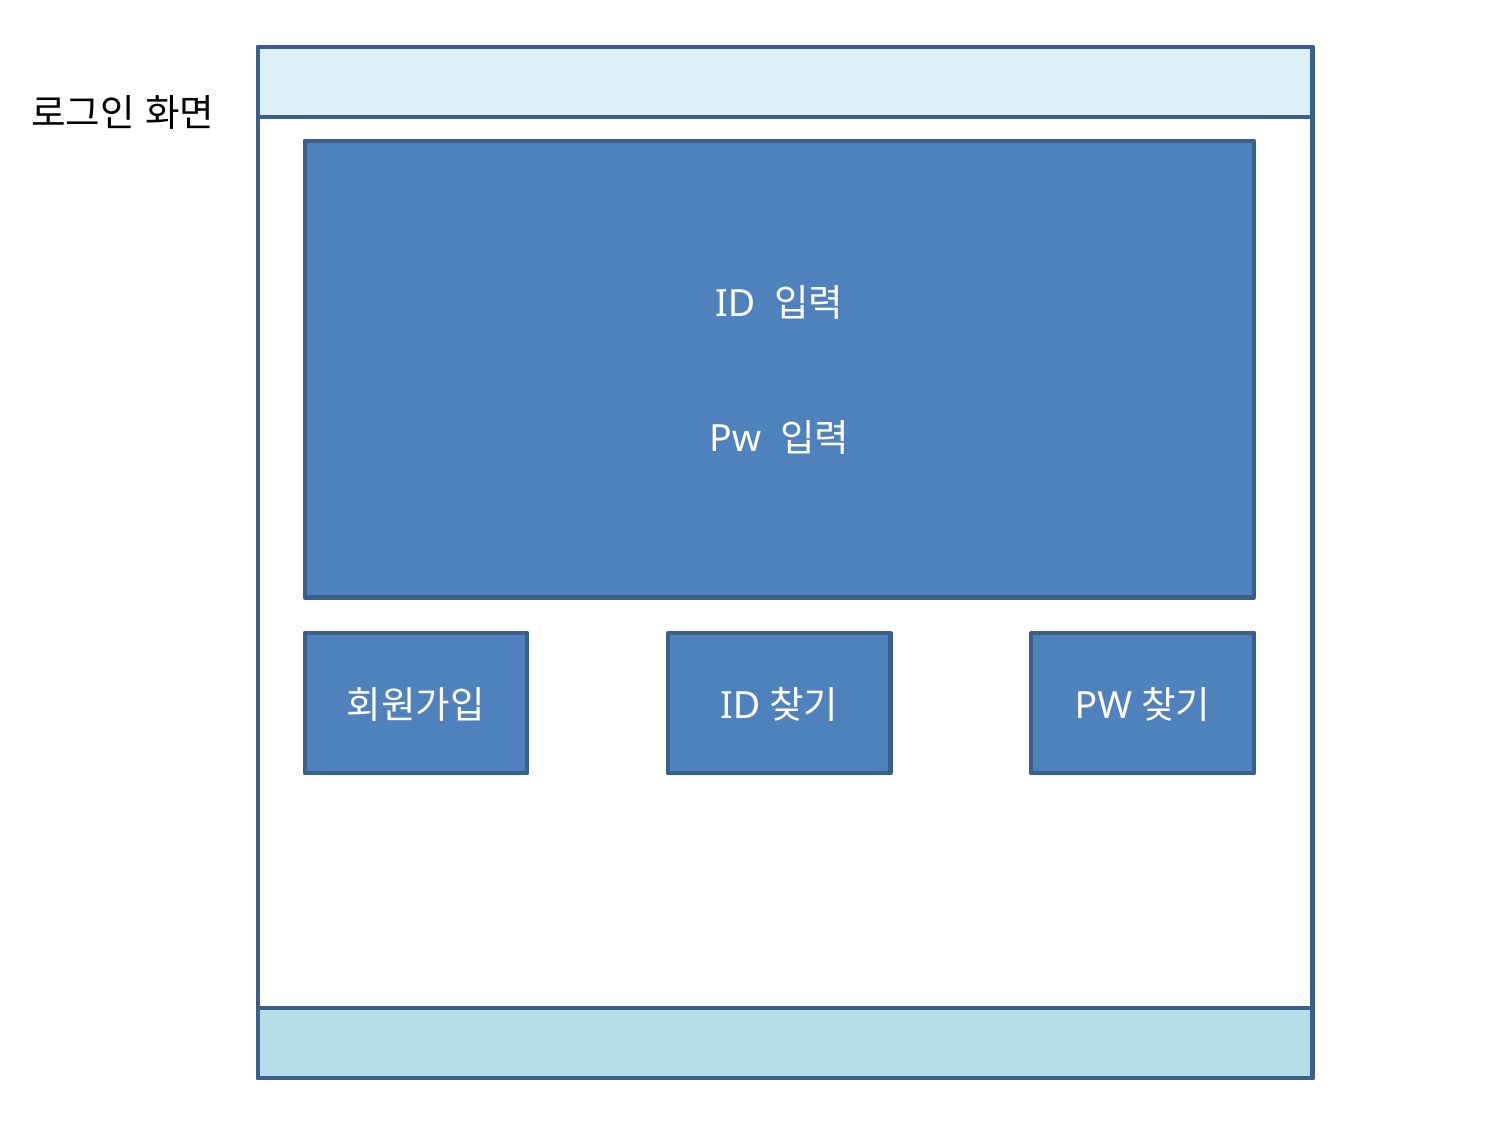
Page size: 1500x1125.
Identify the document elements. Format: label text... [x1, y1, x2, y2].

text_box 로그인 화면 [0, 81, 247, 142]
text_box [256, 119, 1315, 1006]
text_box [256, 45, 1315, 119]
text_box ID 입력 Pw 입력 [303, 139, 1256, 600]
text_box PW찾기 [1029, 631, 1256, 775]
text_box ID찾기 [666, 631, 893, 775]
text_box 회원가입 [303, 631, 529, 775]
text_box [256, 1006, 1315, 1080]
